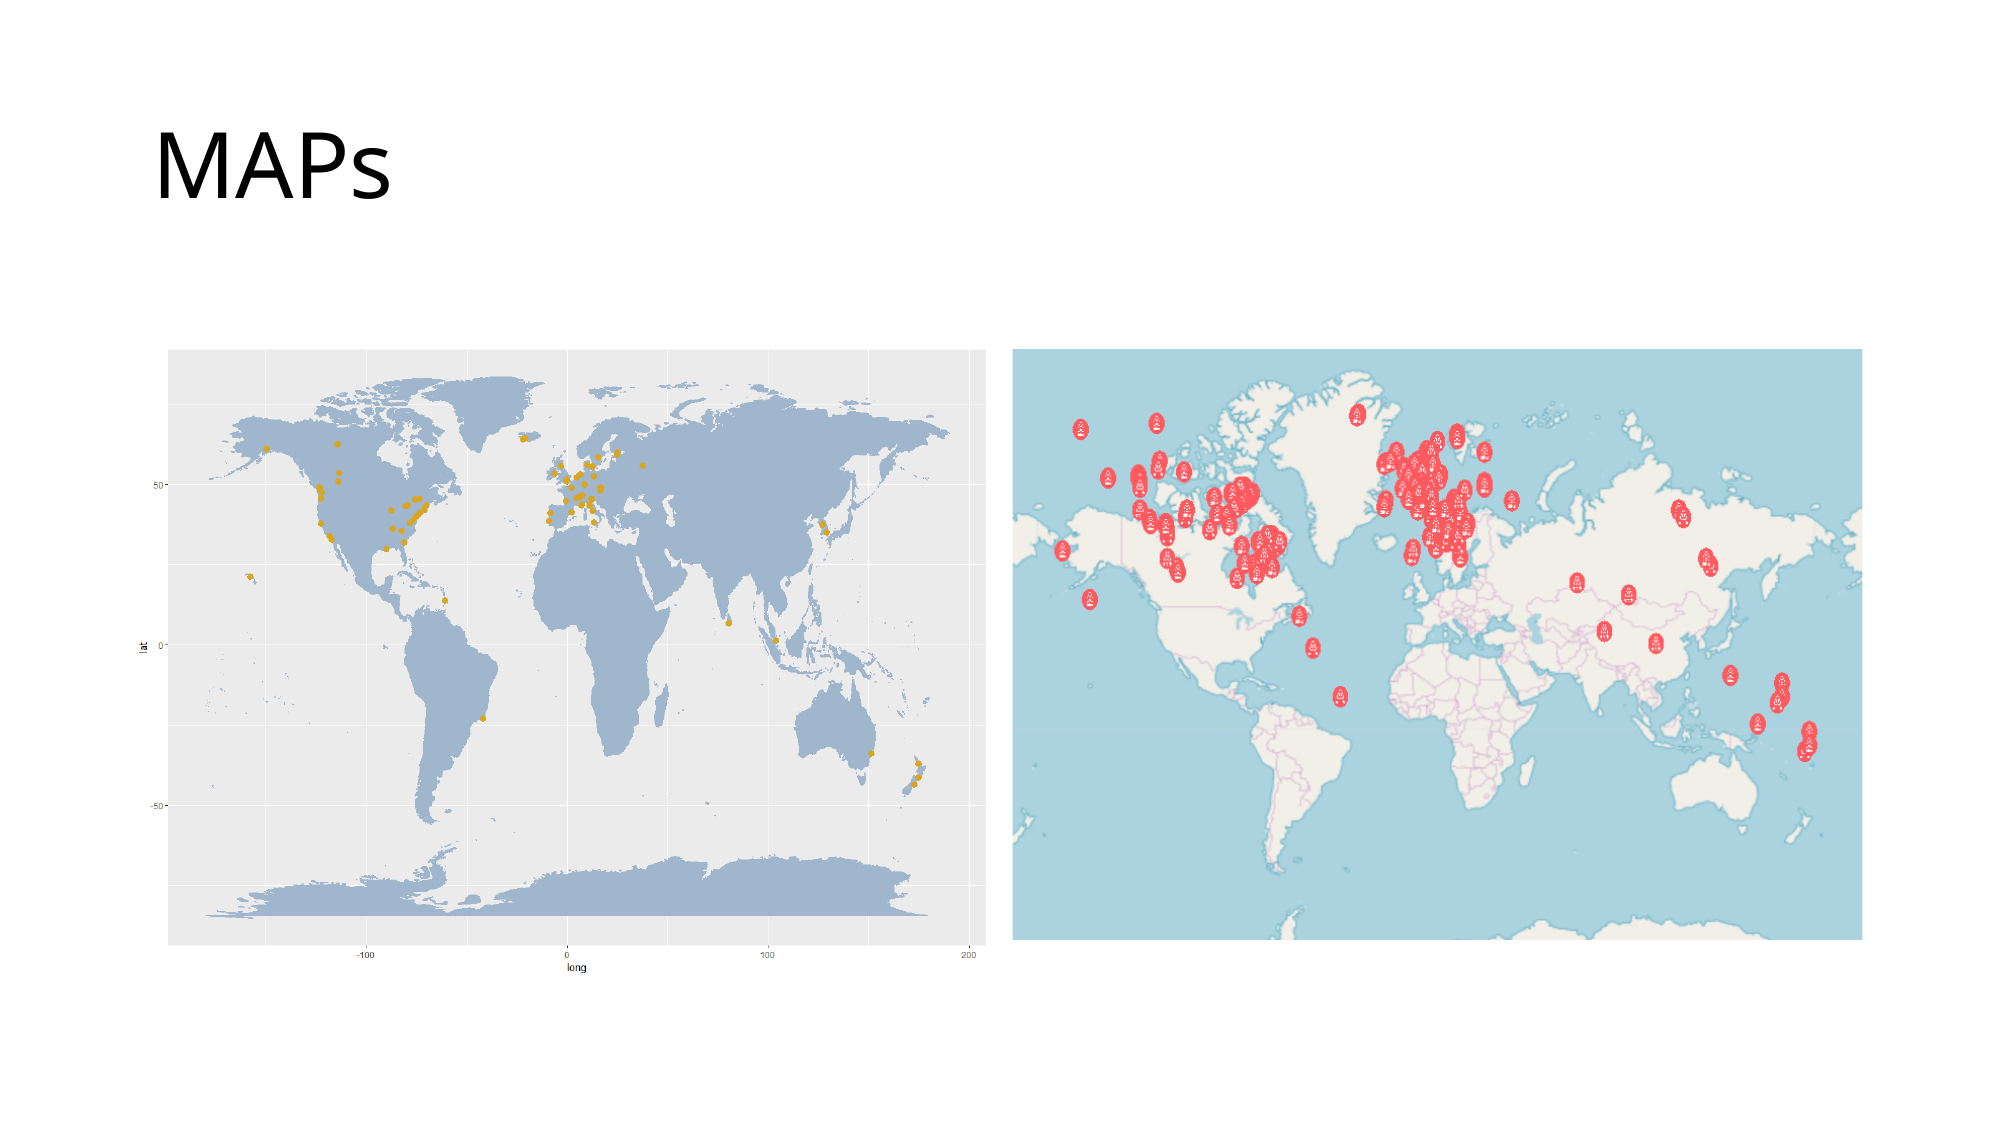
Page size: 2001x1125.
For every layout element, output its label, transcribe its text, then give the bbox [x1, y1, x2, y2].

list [1012, 349, 1863, 940]
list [137, 339, 988, 973]
title MAPs [137, 59, 1863, 278]
